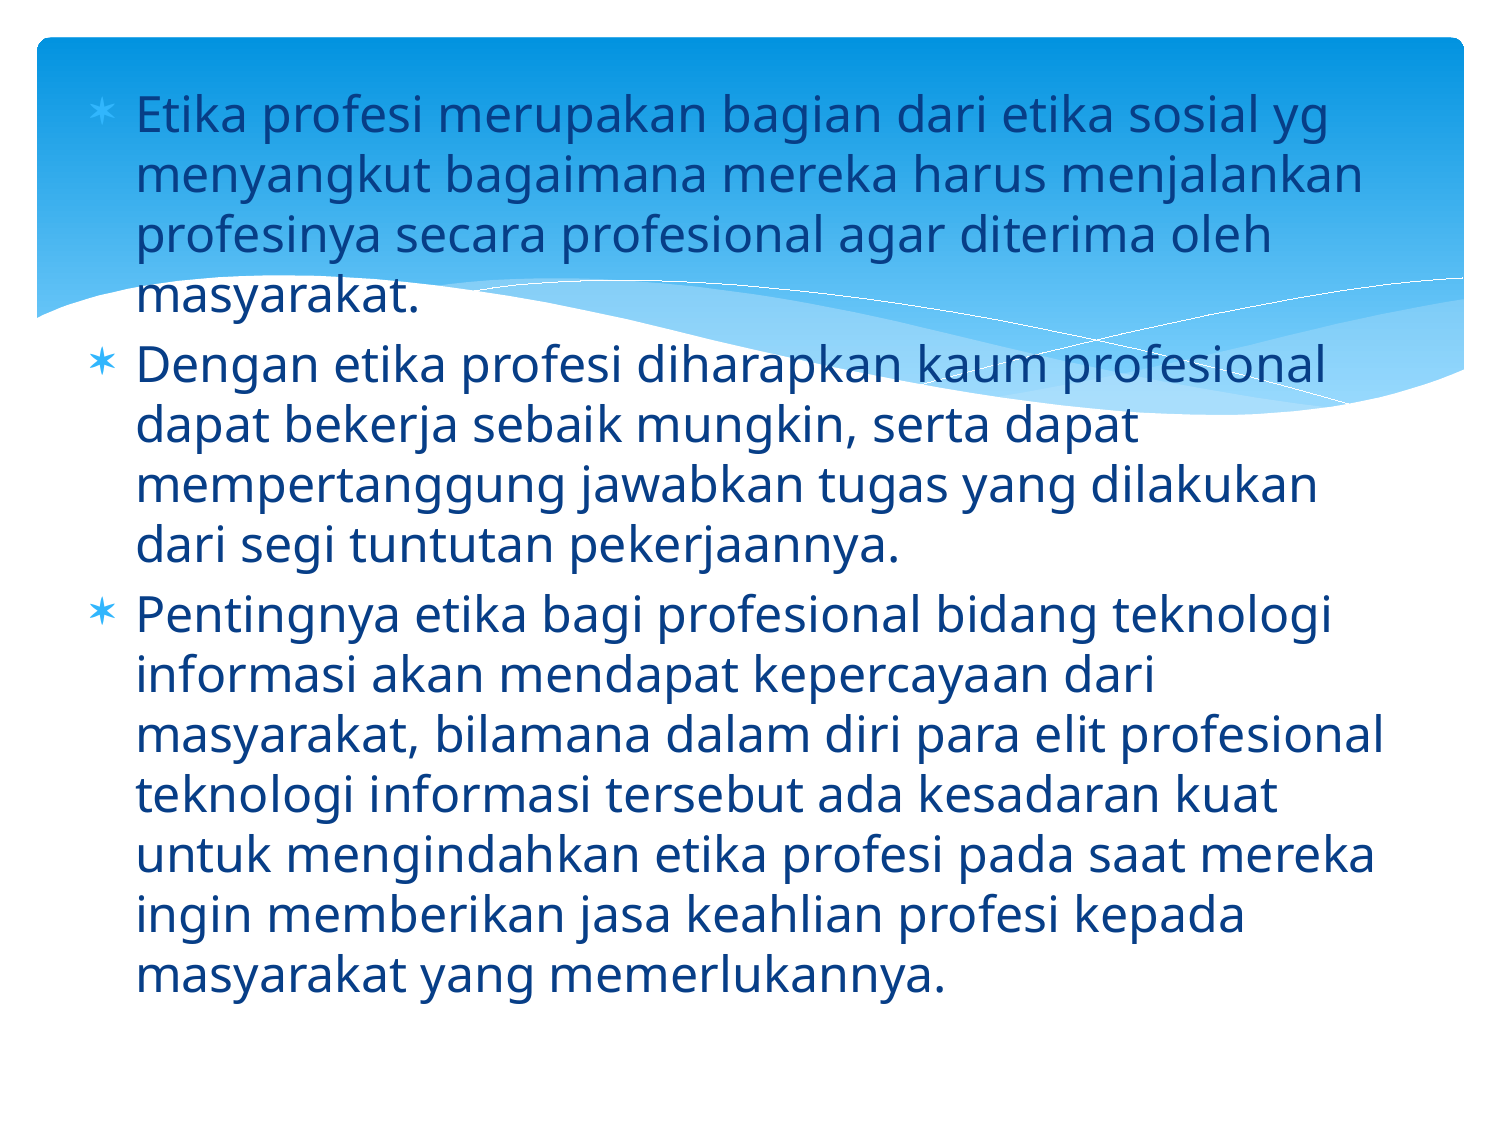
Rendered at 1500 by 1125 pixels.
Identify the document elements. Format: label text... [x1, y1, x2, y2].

list Etika profesi merupakan bagian dari etika sosial yg menyangkut bagaimana mereka harus menjalankan profesinya secara profesional agar diterima oleh masyarakat. Dengan etika profesi diharapkan kaum profesional dapat bekerja sebaik mungkin, serta dapat mempertanggung jawabkan tugas yang dilakukan dari segi tuntutan pekerjaannya. Pentingnya etika bagi profesional bidang teknologi informasi akan mendapat kepercayaan dari masyarakat, bilamana dalam diri para elit profesional teknologi informasi tersebut ada kesadaran kuat untuk mengindahkan etika profesi pada saat mereka ingin memberikan jasa keahlian profesi kepada masyarakat yang memerlukannya. [75, 75, 1425, 1035]
